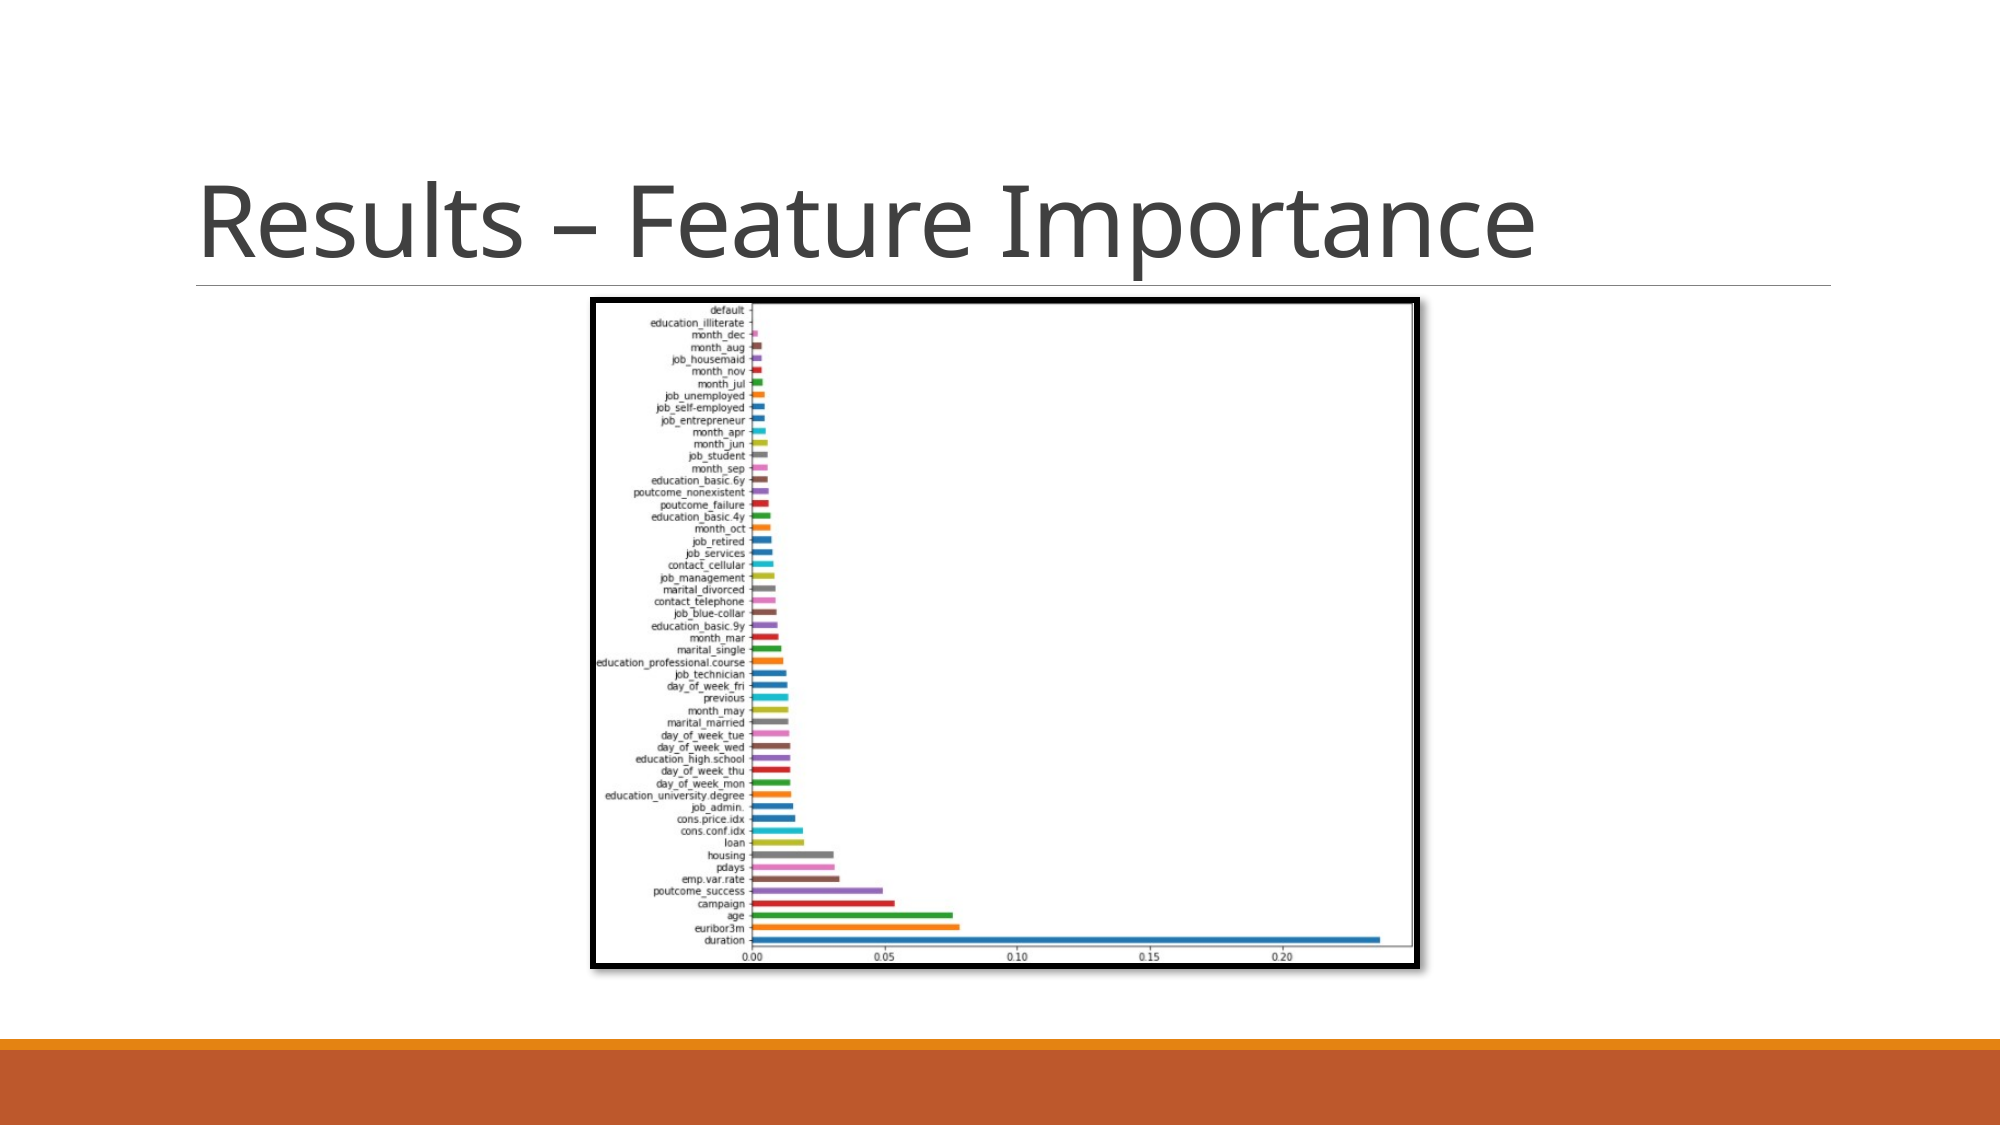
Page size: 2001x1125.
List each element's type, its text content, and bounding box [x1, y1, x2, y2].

title Results – Feature Importance [180, 47, 1830, 285]
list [595, 302, 1415, 964]
